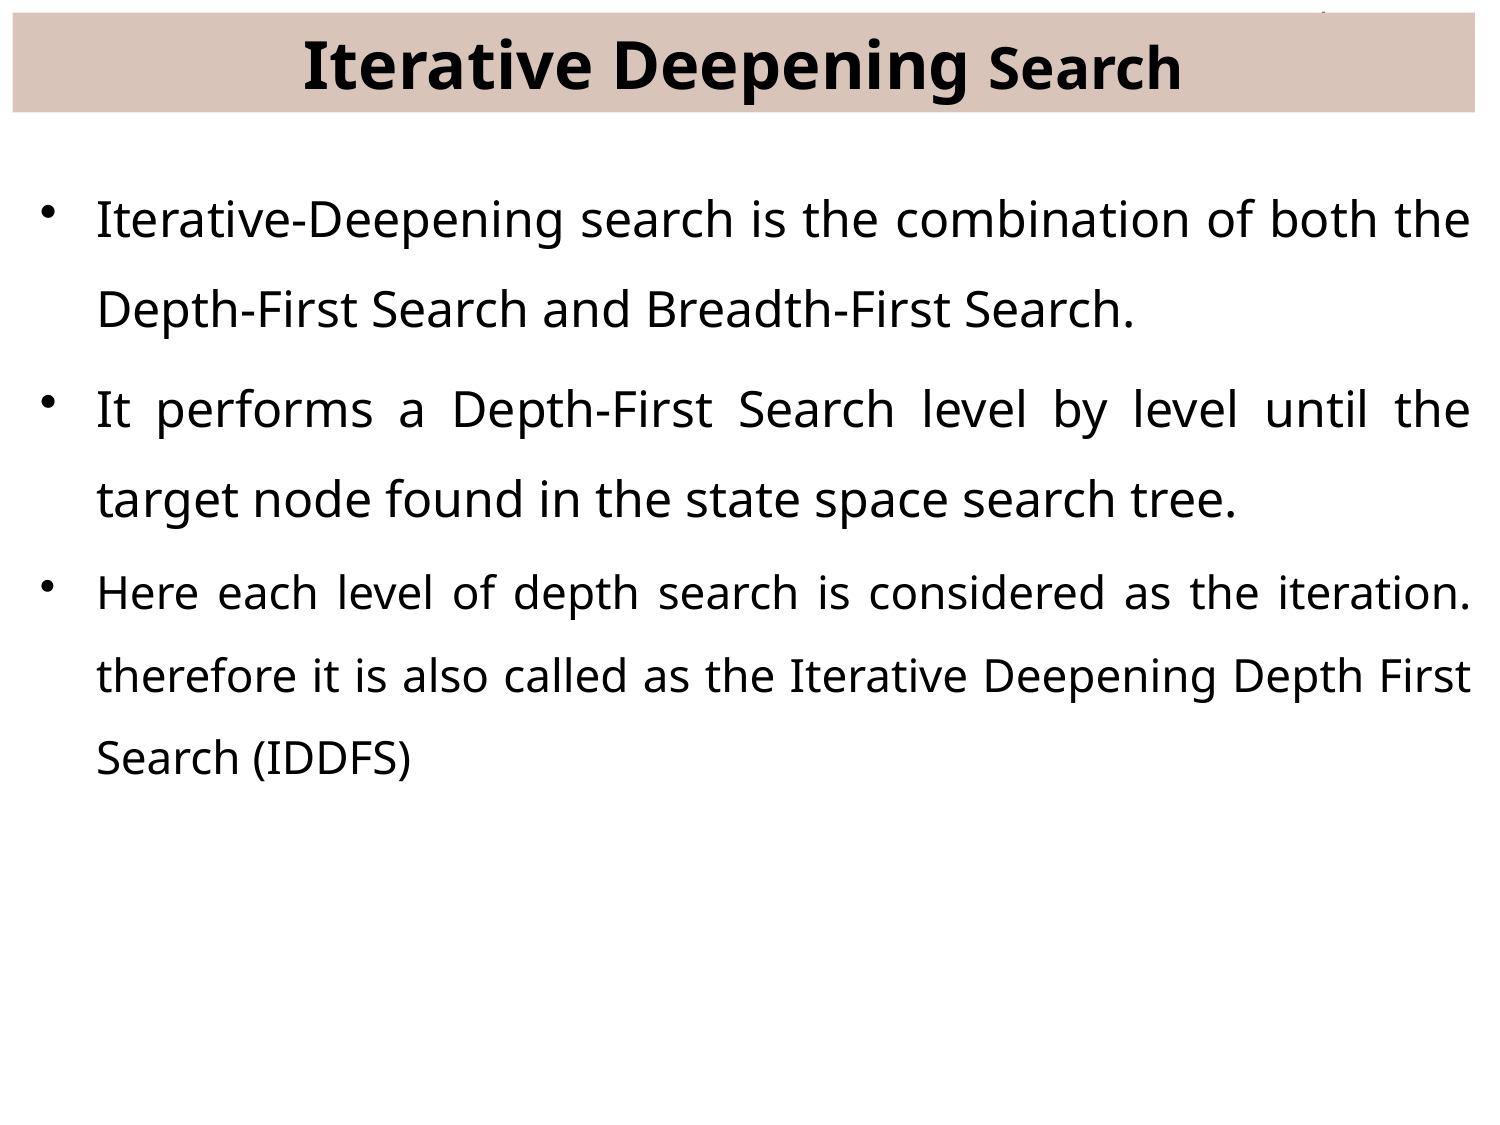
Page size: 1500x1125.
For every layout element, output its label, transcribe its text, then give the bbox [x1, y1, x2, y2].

title Iterative Deepening Search [11, 11, 1476, 113]
list Iterative-Deepening search is the combination of both the Depth-First Search and Breadth-First Search. It performs a Depth-First Search level by level until the target node found in the state space search tree. Here each level of depth search is considered as the iteration. therefore it is also called as the Iterative Deepening Depth First Search (IDDFS) [24, 149, 1488, 1088]
